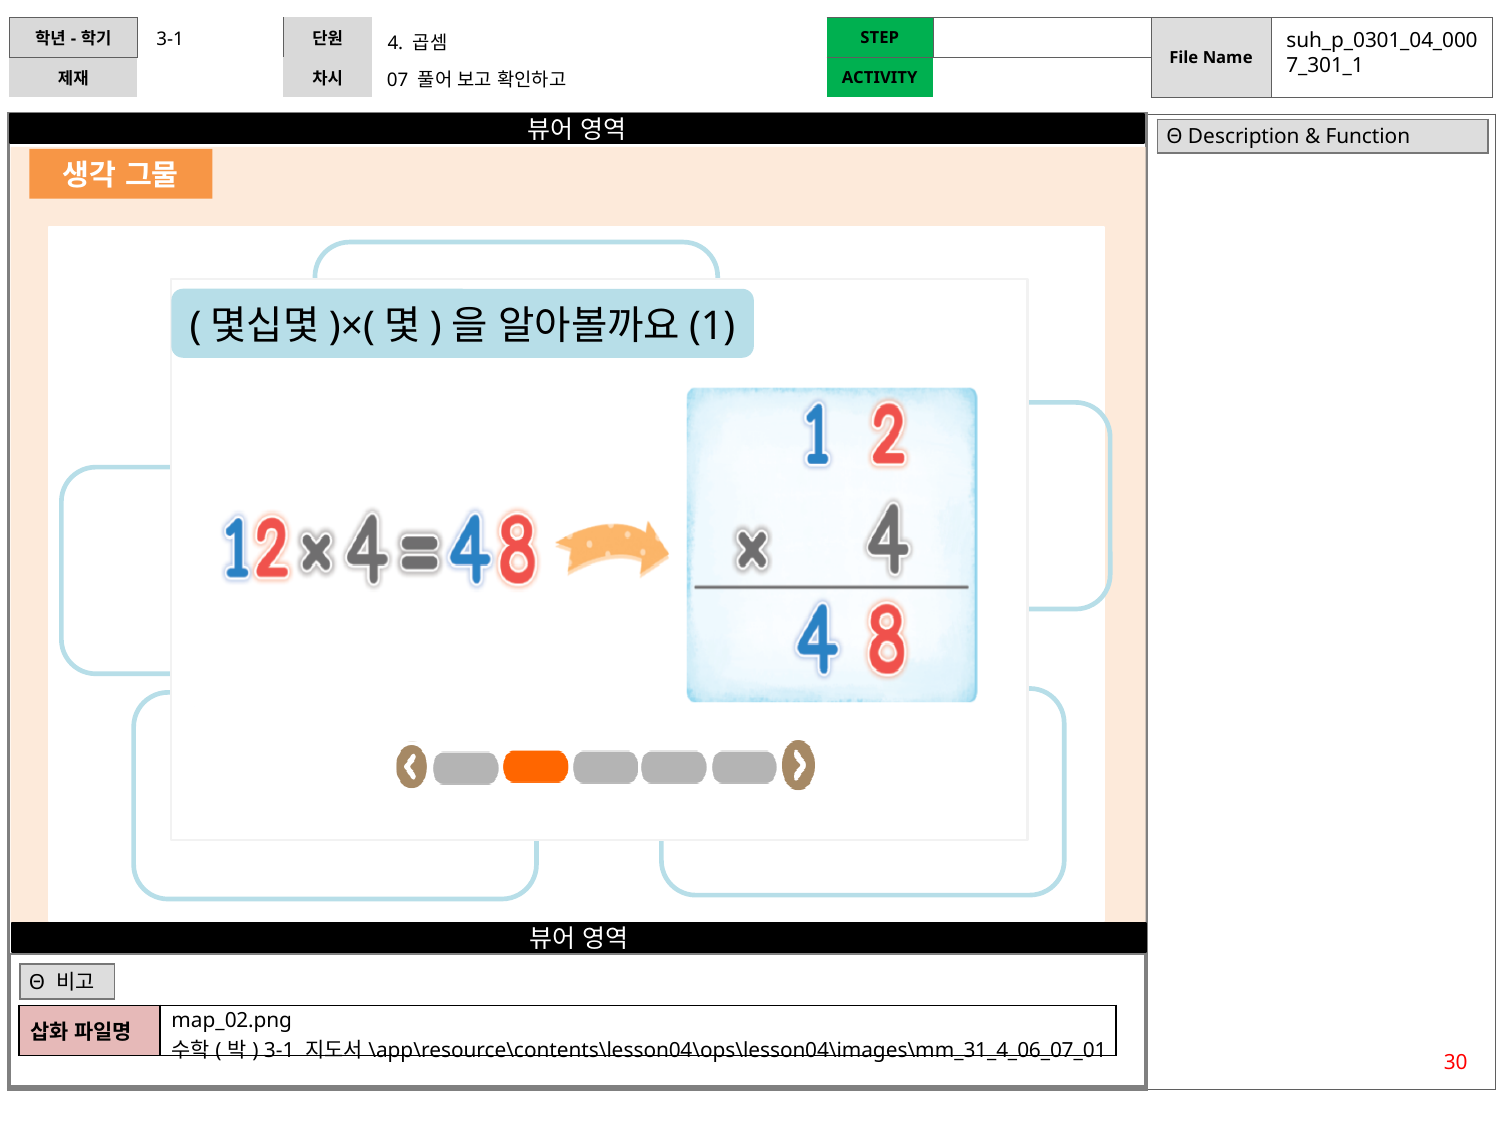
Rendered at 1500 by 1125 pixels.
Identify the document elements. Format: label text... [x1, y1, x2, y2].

text_box 생각 그물 [29, 148, 213, 199]
text_box [1030, 400, 1113, 612]
text_box 4. 곱셈 [372, 23, 828, 48]
text_box 07 풀어 보고 확인하고 [372, 60, 821, 96]
text_box [131, 690, 539, 902]
text_box [169, 277, 1030, 842]
text_box 3-1 [141, 18, 284, 55]
text_box (몇십몇)×(몇)을 알아볼까요(1) [171, 288, 754, 358]
table_header map_02.png 수학(박) 3-1 지도서\app\resource\contents\lesson04\ops\lesson04\images\mm_31_4_06_07_01 [161, 1006, 1115, 1055]
text_box [59, 465, 169, 676]
table_header Θ Description & Function [1158, 120, 1487, 152]
text_box [659, 686, 1067, 898]
picture [194, 385, 998, 723]
text_box [312, 239, 720, 277]
picture [392, 742, 429, 792]
table_header 삽화 파일명 [20, 1006, 159, 1055]
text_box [393, 738, 816, 793]
text_box suh_p_0301_04_0007_301_1 [1271, 18, 1500, 84]
